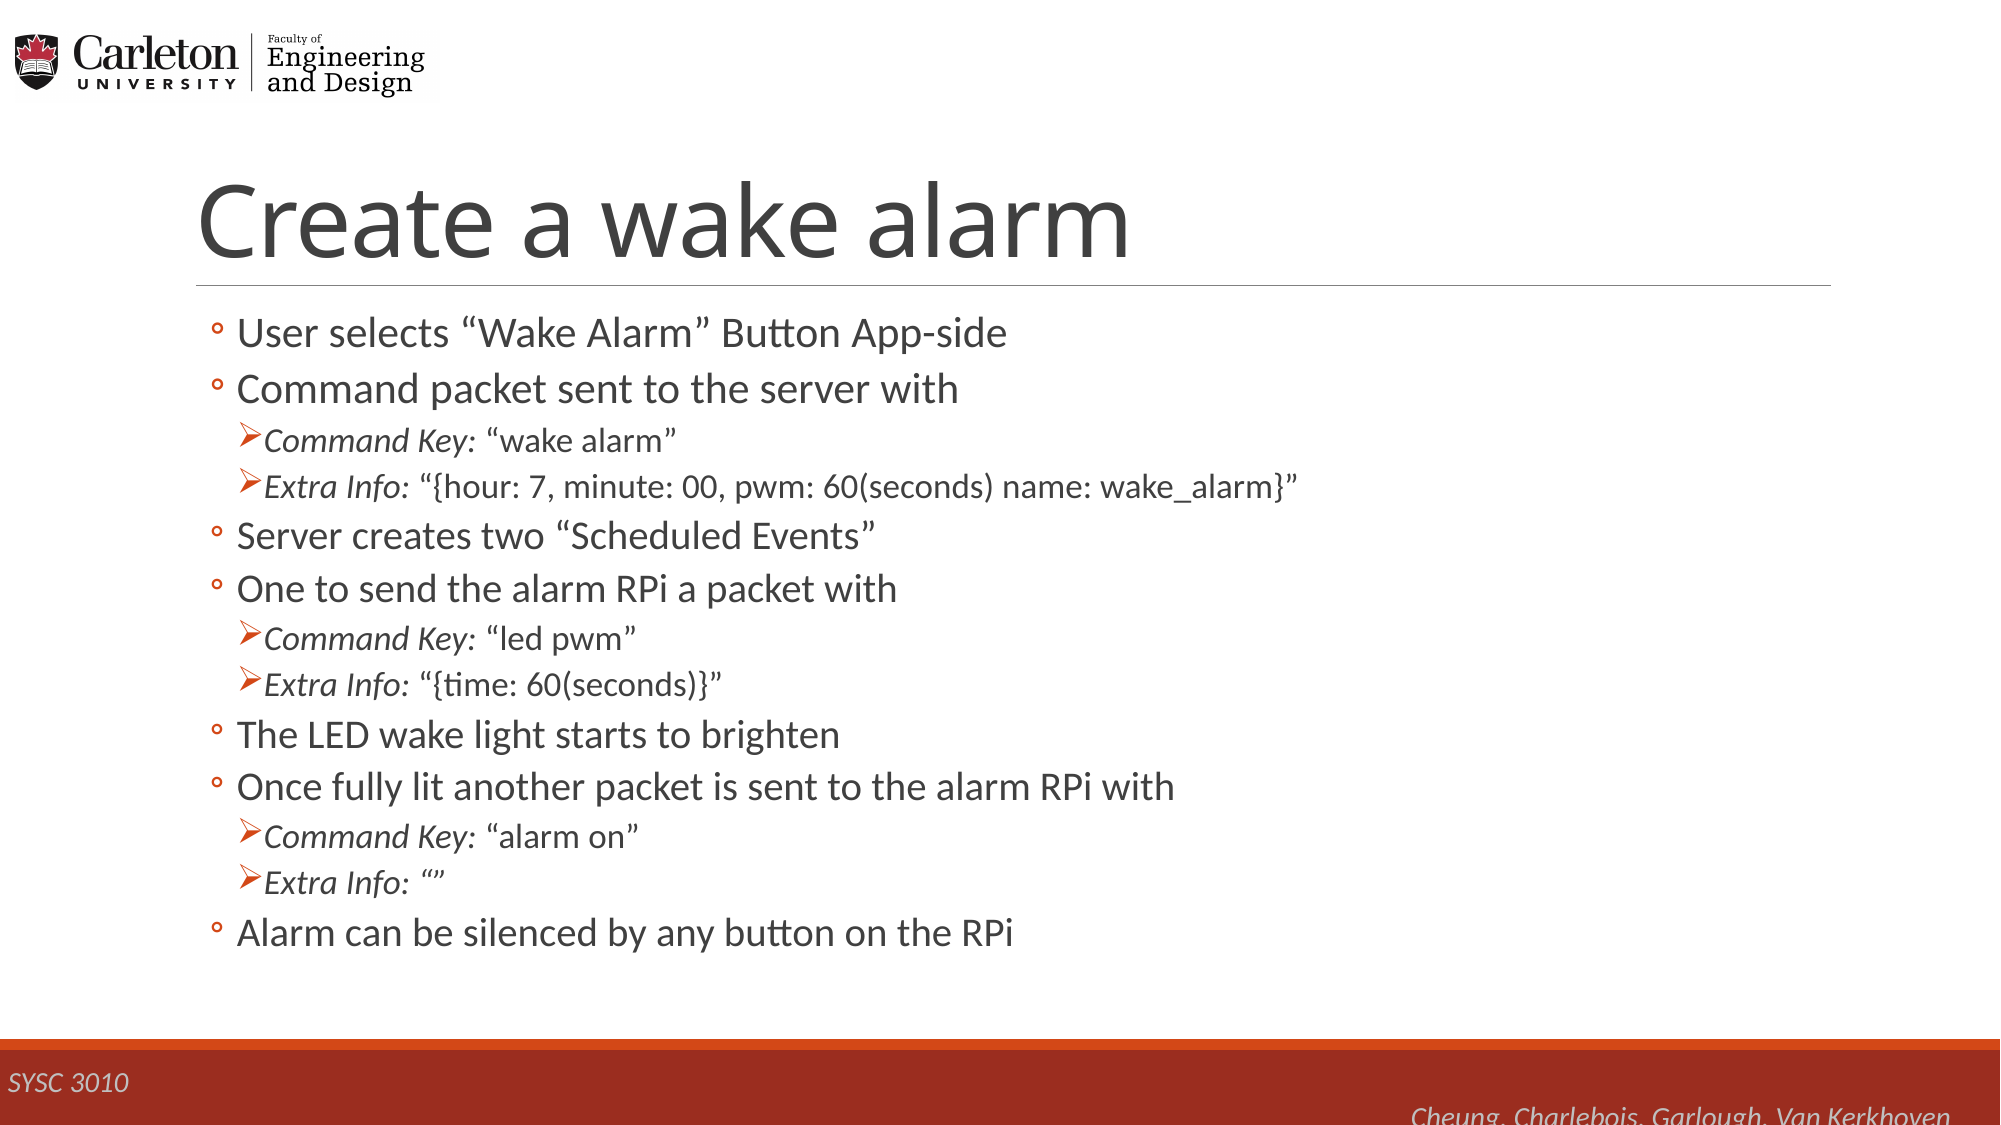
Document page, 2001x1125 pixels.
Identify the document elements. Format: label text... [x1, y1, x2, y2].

list User selects “Wake Alarm” Button App-side Command packet sent to the server with Command Key: “wake alarm” Extra Info: “{hour: 7, minute: 00, pwm: 60(seconds) name: wake_alarm}” Server creates two “Scheduled Events” One to send the alarm RPi a packet with Command Key: “led pwm” Extra Info: “{time: 60(seconds)}” The LED wake light starts to brighten Once fully lit another packet is sent to the alarm RPi with Command Key: “alarm on” Extra Info: “” Alarm can be silenced by any button on the RPi [180, 302, 1830, 963]
picture [14, 29, 440, 104]
title Create a wake alarm [180, 47, 1830, 285]
text_box SYSC 3010 Cheung, Charlebois, Garlough, Van Kerkhoven [0, 1056, 1967, 1125]
